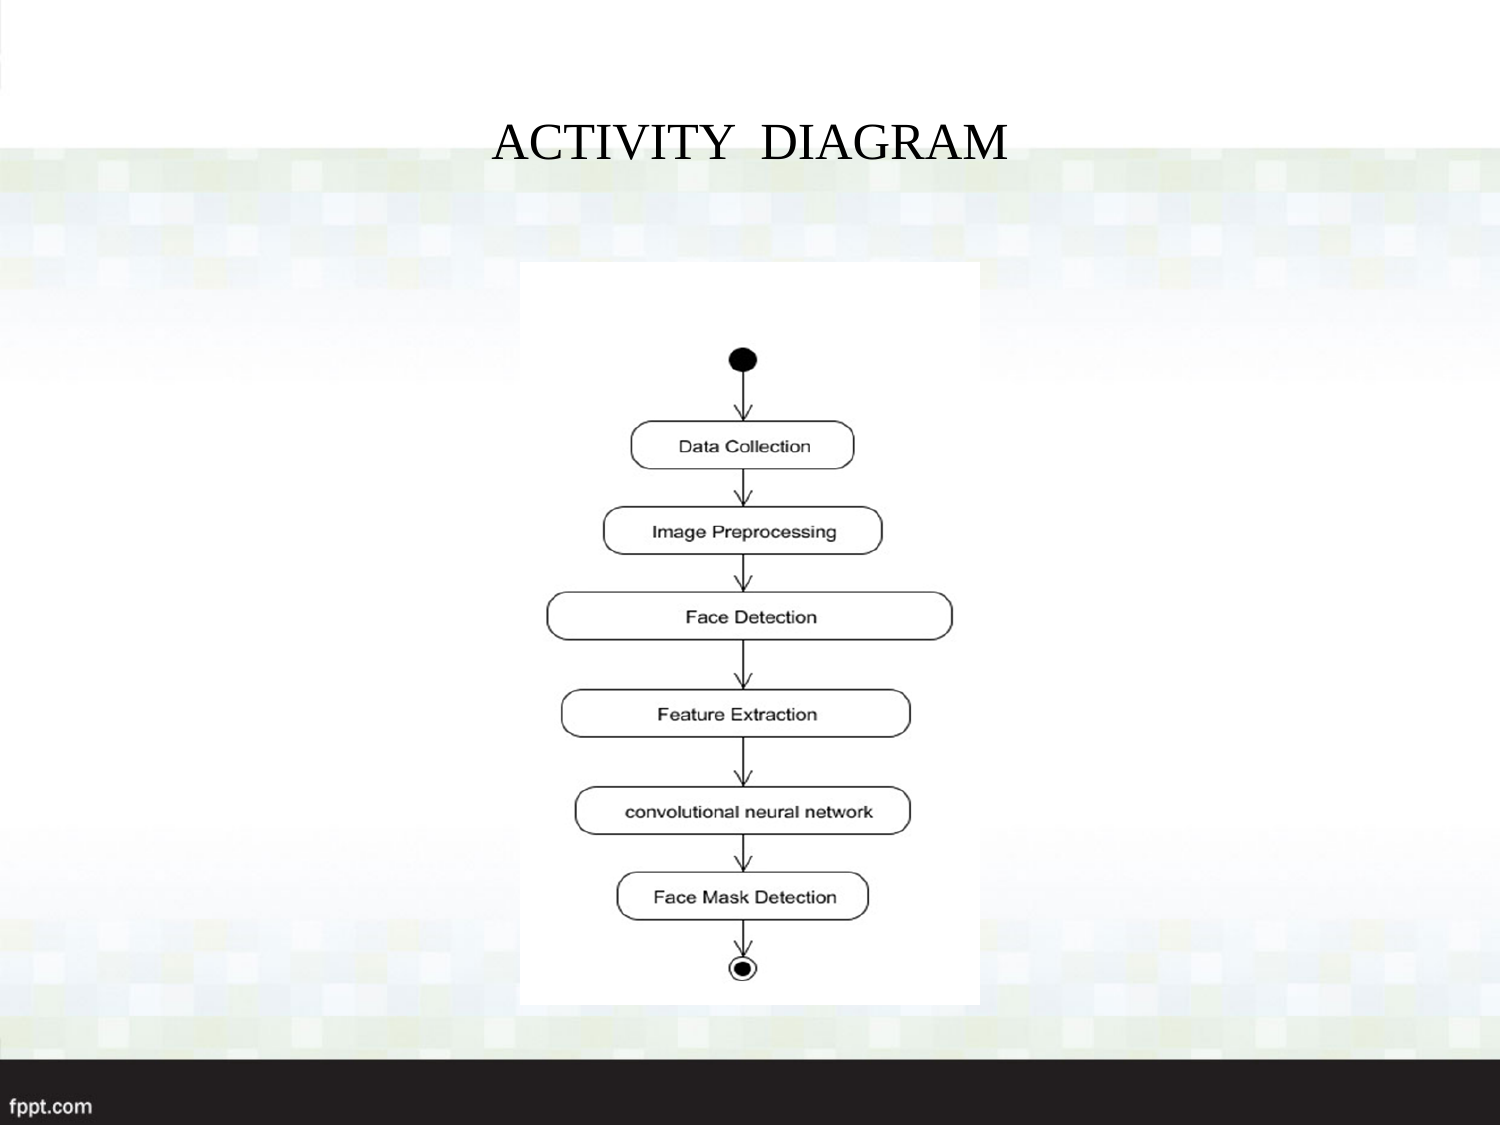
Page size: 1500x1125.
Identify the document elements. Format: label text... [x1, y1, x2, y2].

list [520, 262, 980, 1006]
picture [0, 0, 1500, 1125]
title ACTIVITY DIAGRAM [75, 45, 1425, 233]
